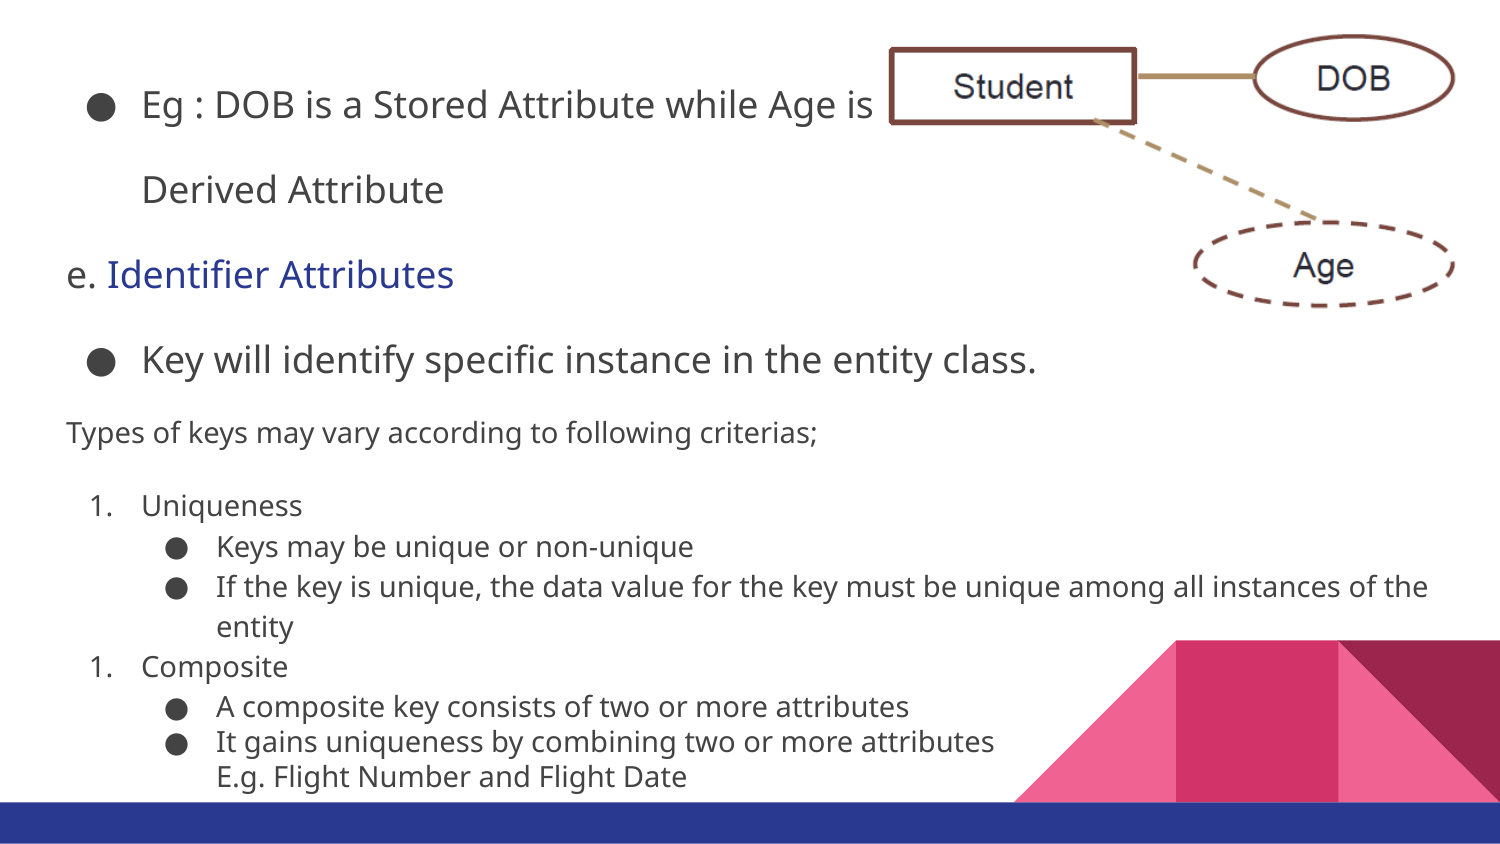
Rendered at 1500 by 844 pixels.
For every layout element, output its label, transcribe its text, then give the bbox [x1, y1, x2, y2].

list Eg : DOB is a Stored Attribute while Age is a Derived Attribute e. Identifier Attributes Key will identify specific instance in the entity class. Types of keys may vary according to following criterias; Uniqueness Keys may be unique or non-unique If the key is unique, the data value for the key must be unique among all instances of the entity Composite A composite key consists of two or more attributes It gains uniqueness by combining two or more attributes E.g. Flight Number and Flight Date [51, 59, 1449, 770]
picture [882, 32, 1489, 312]
